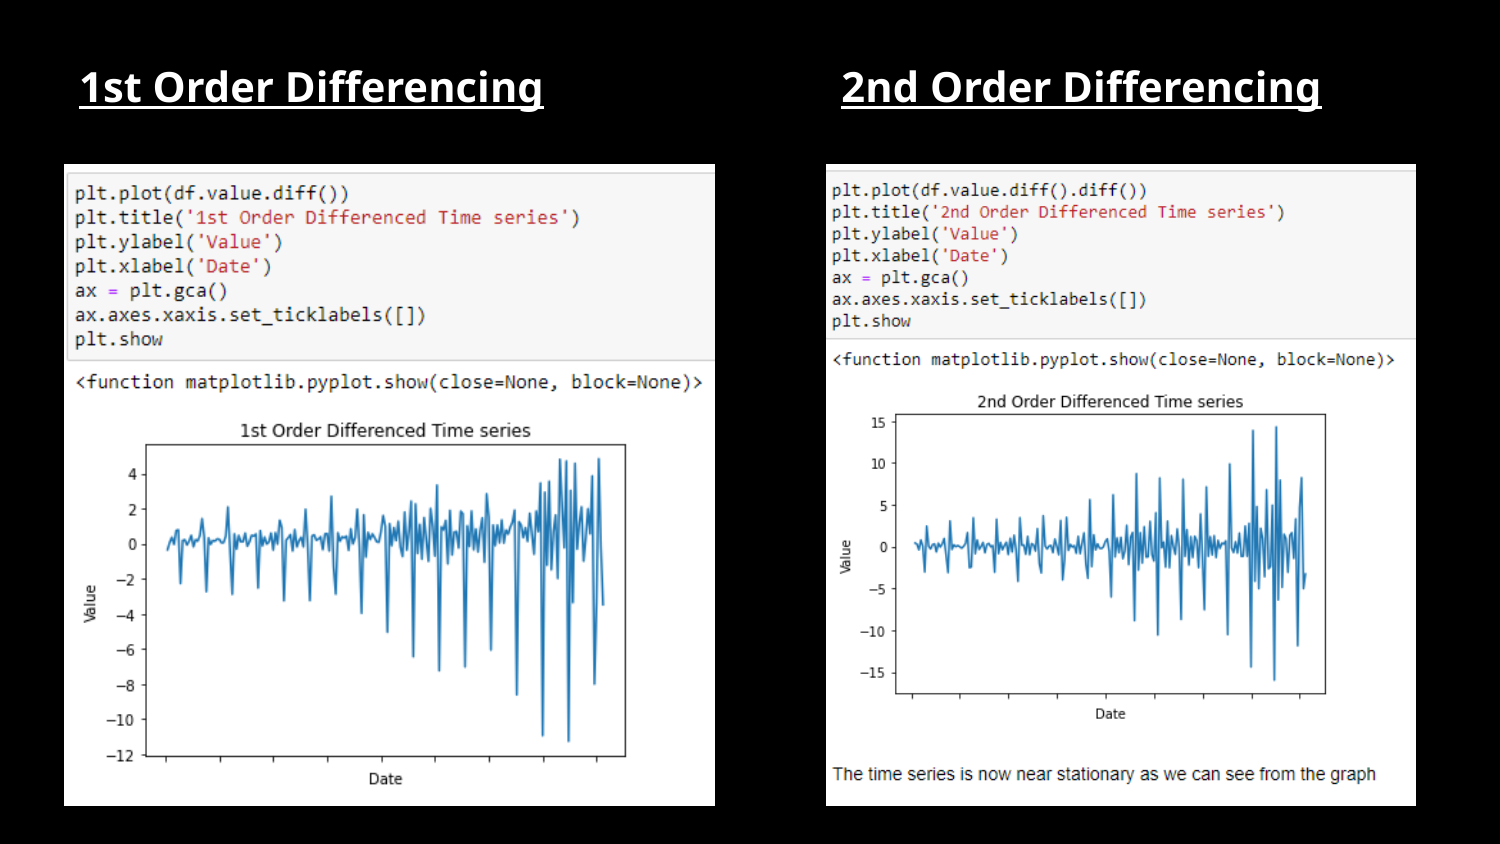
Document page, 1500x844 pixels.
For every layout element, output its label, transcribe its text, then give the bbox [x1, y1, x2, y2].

text_box 1st Order Differencing [64, 45, 625, 126]
text_box 2nd Order Differencing [826, 45, 1388, 126]
picture [826, 164, 1416, 807]
picture [63, 164, 715, 807]
